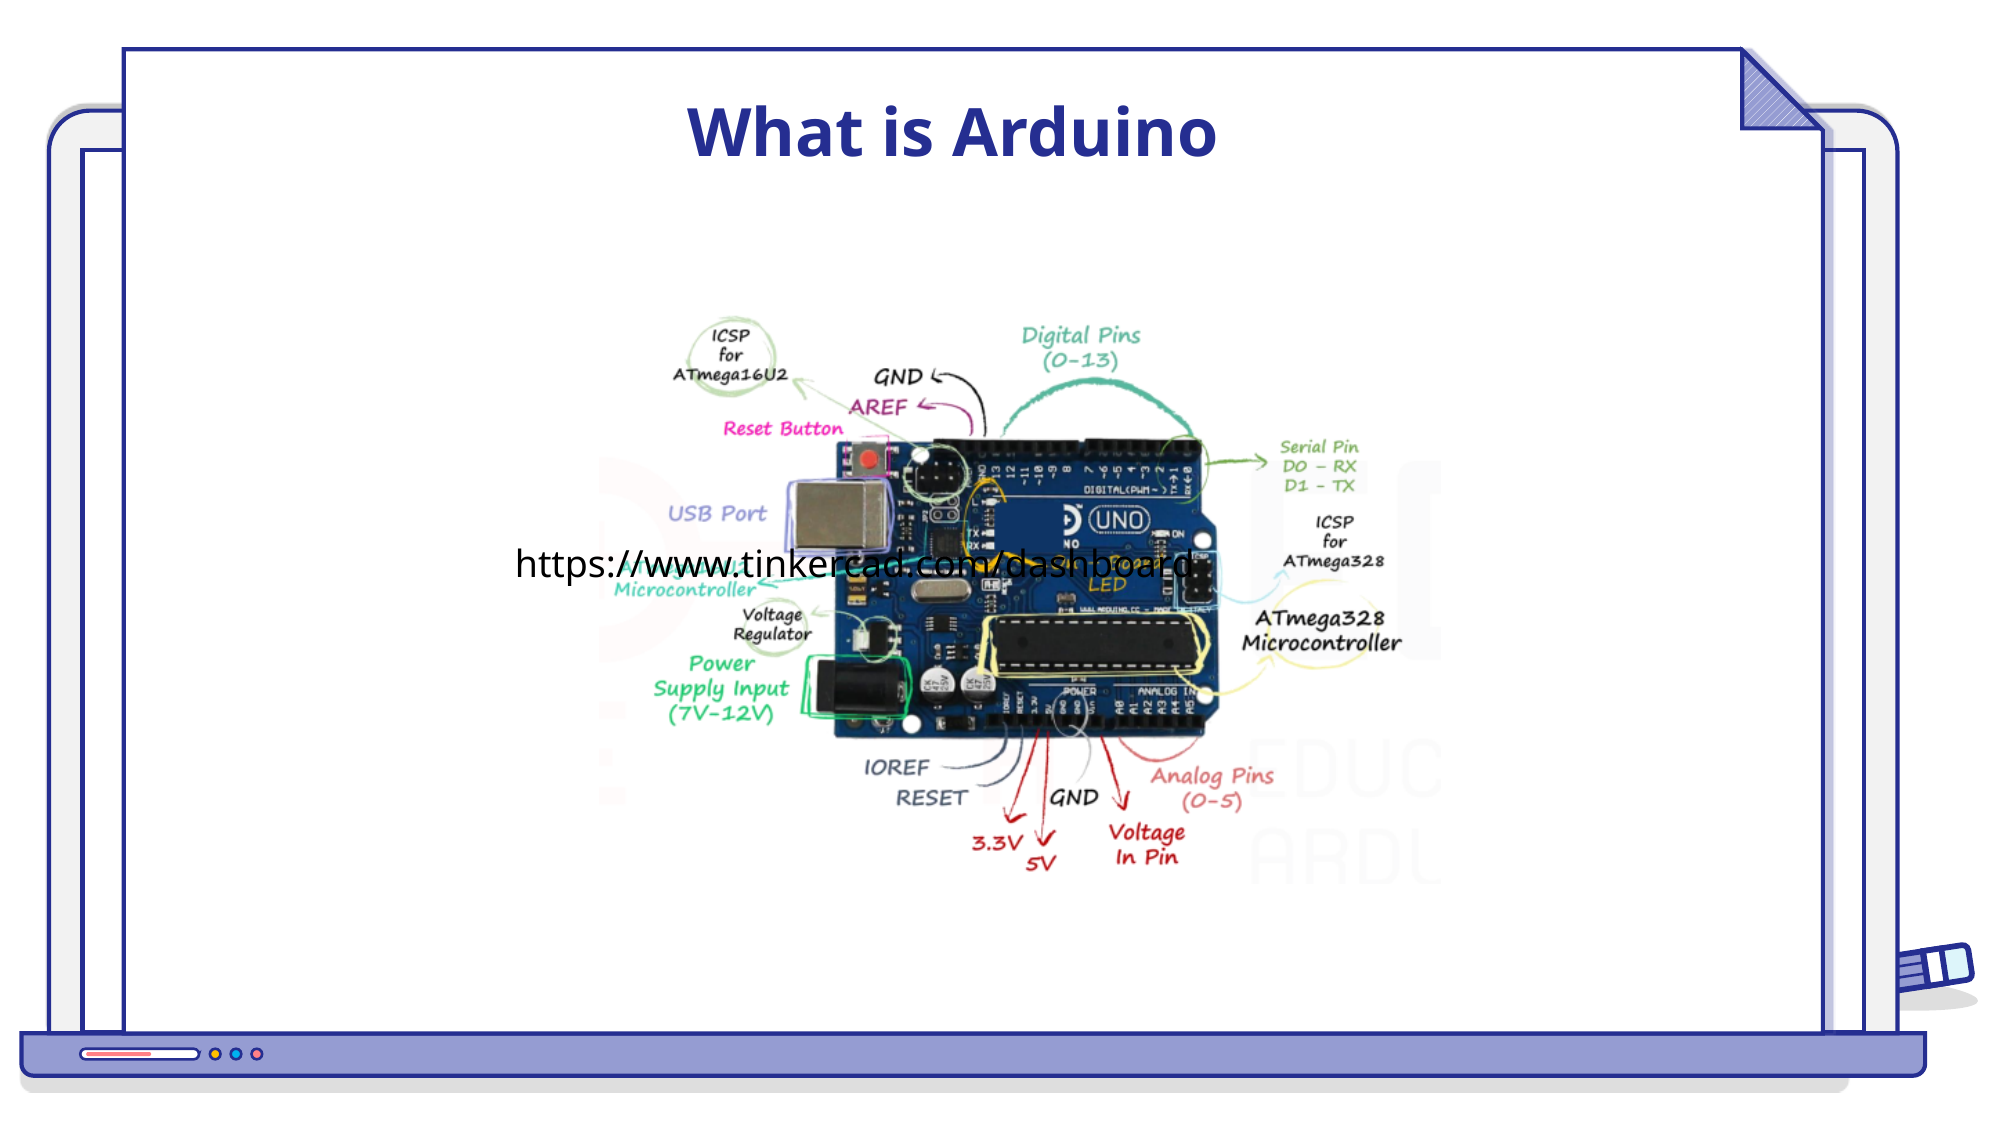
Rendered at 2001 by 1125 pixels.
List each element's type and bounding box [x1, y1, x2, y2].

text_box [21, 49, 1979, 1076]
picture [599, 298, 1441, 884]
